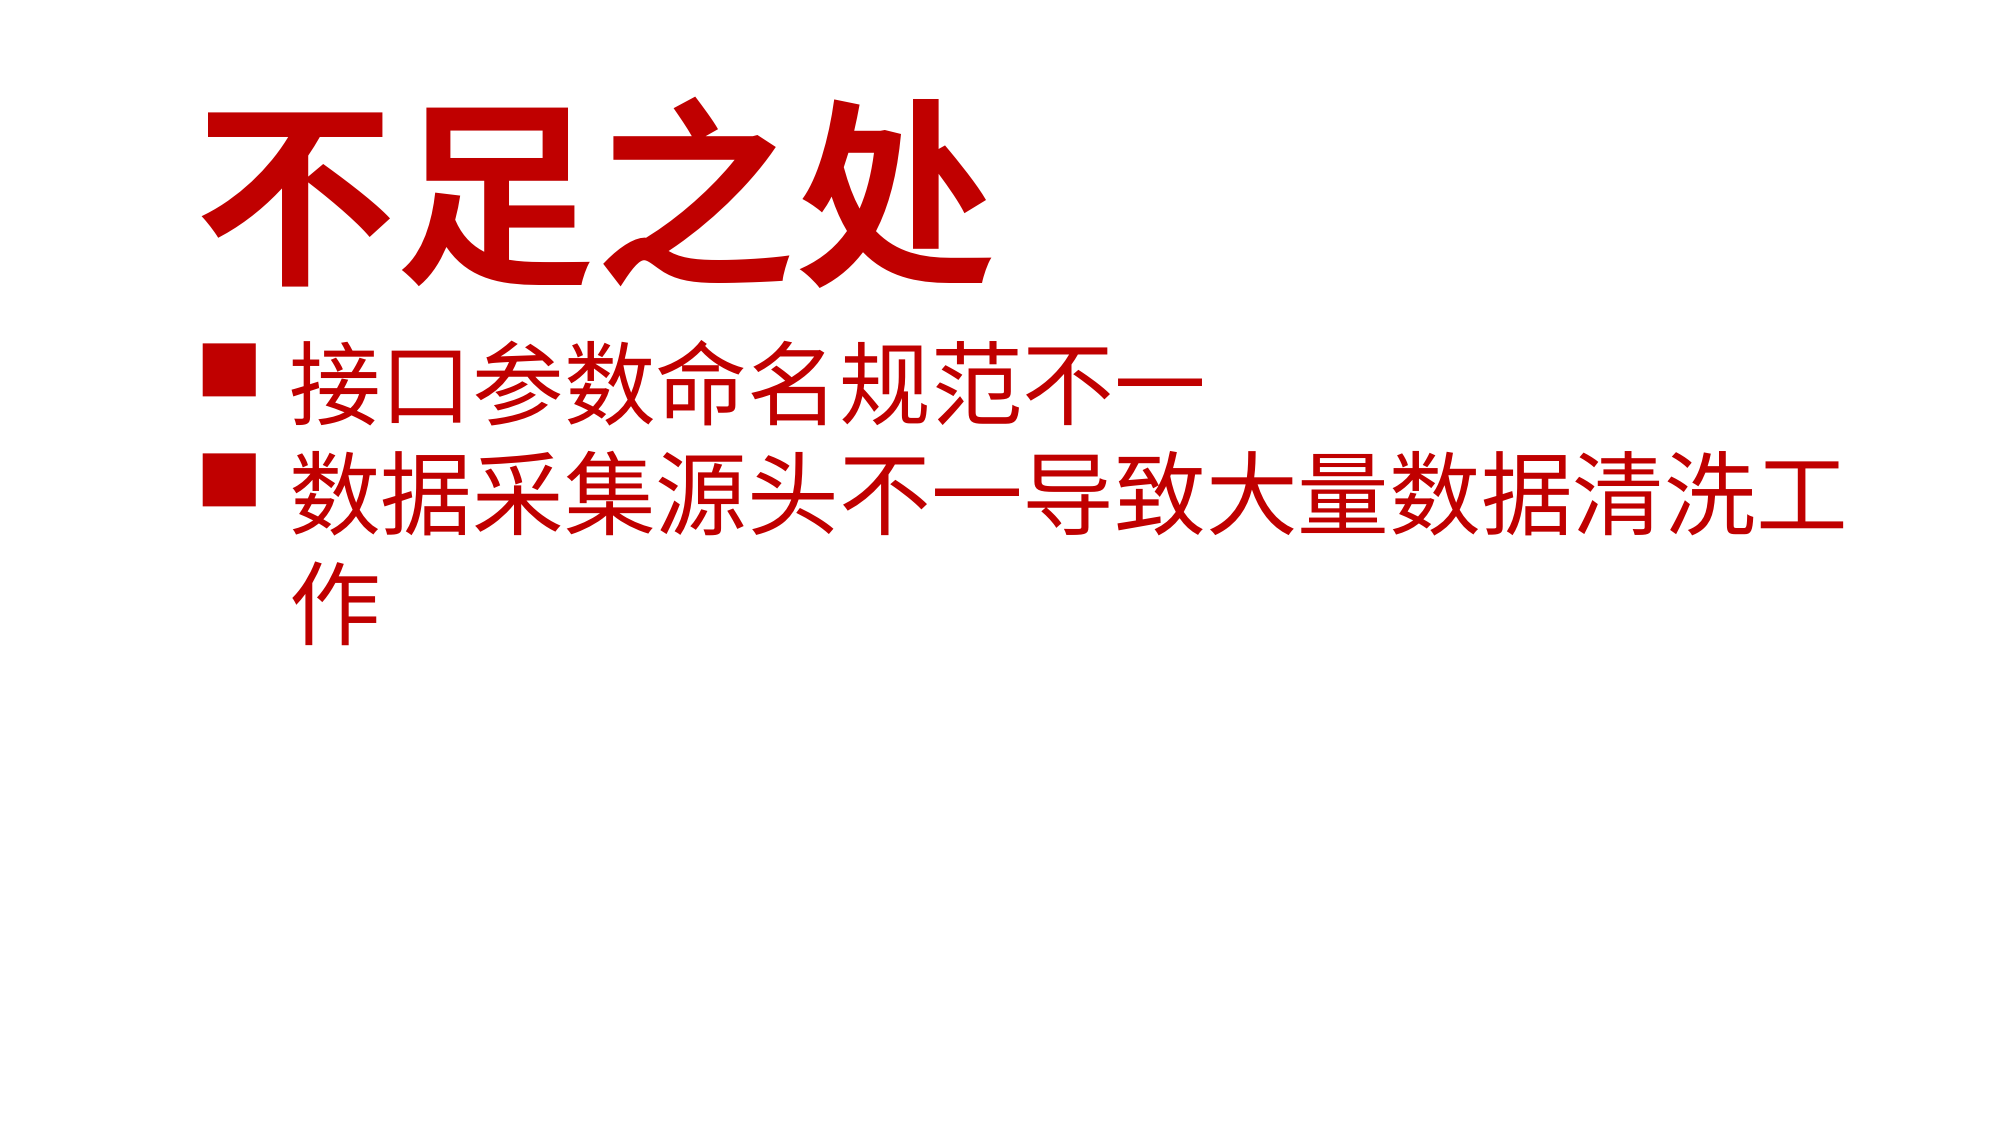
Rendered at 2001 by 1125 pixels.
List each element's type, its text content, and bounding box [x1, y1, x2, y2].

text_box 接口参数命名规范不一 数据采集源头不一导致大量数据清洗工作 [180, 319, 1933, 710]
text_box 不足之处 [180, 62, 1644, 317]
